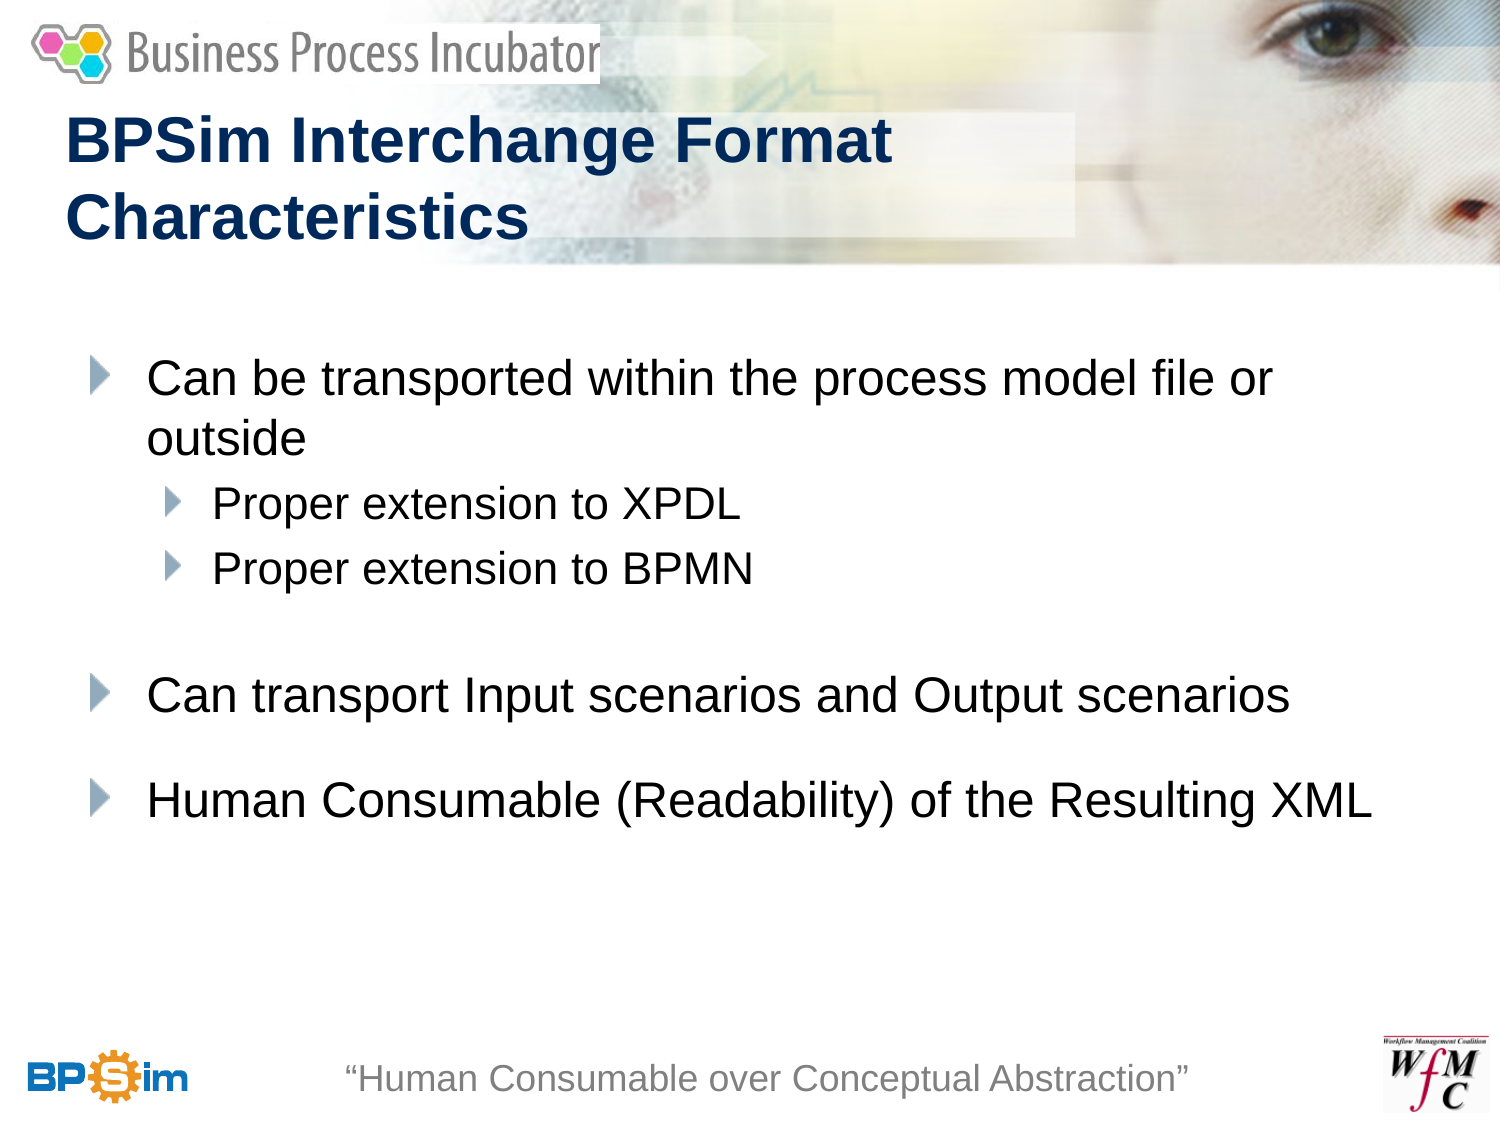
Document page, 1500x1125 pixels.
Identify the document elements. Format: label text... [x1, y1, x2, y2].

title BPSim Interchange Format Characteristics [50, 112, 1075, 238]
picture [0, 0, 1500, 1125]
list Can be transported within the process model file or outside Proper extension to XPDL Proper extension to BPMN Can transport Input scenarios and Output scenarios Human Consumable (Readability) of the Resulting XML [75, 337, 1463, 1025]
text_box “Human Consumable over Conceptual Abstraction” [330, 1046, 1204, 1107]
